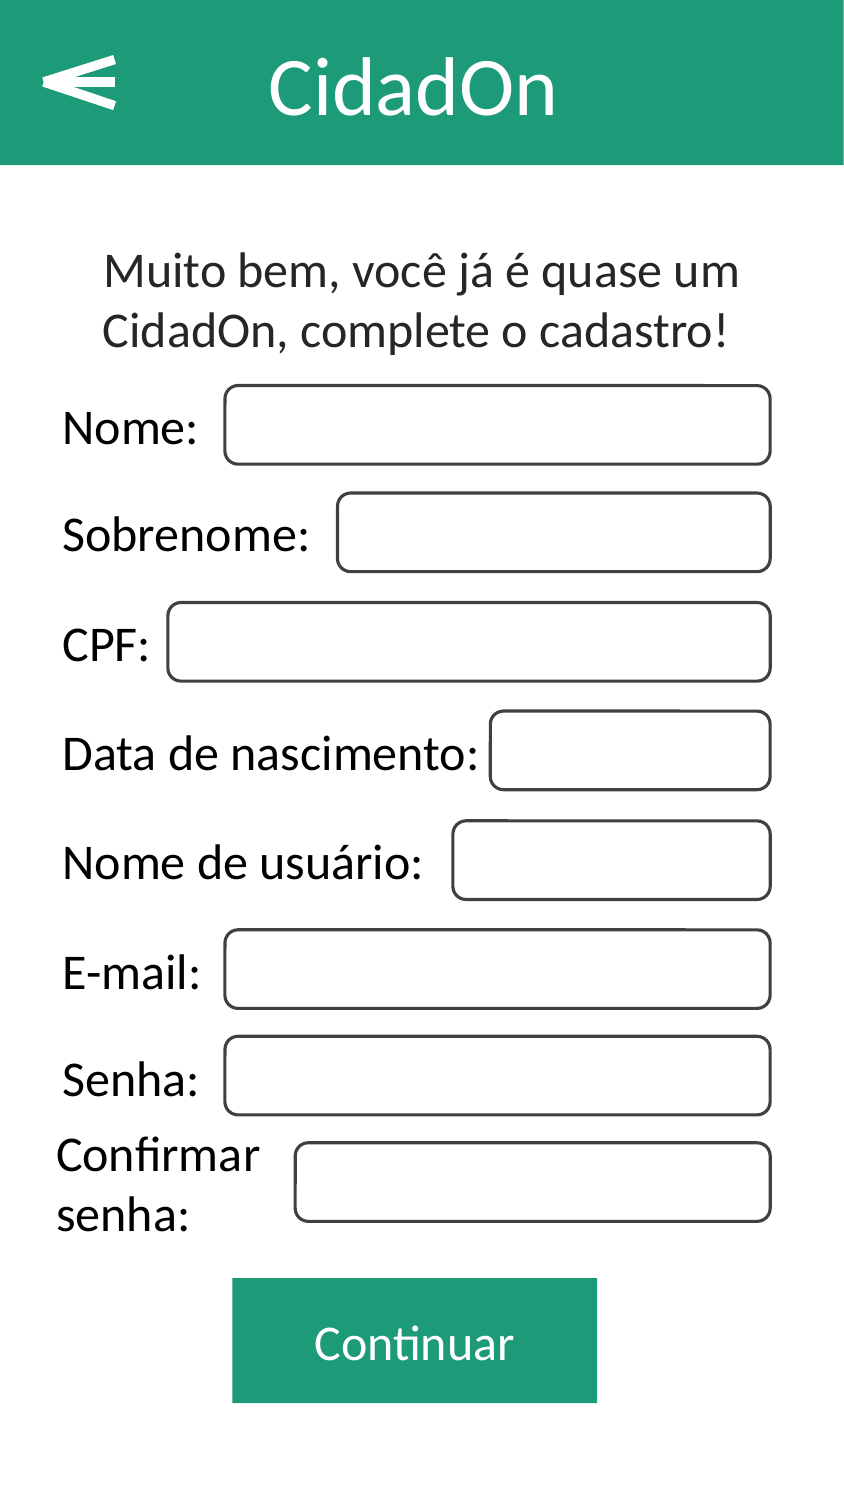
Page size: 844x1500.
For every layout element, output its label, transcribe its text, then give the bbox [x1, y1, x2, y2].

text_box Nome: [47, 387, 225, 462]
text_box [225, 1035, 772, 1116]
text_box [451, 819, 772, 901]
text_box Muito bem, você já é quase um CidadOn, complete o cadastro! [60, 230, 784, 366]
text_box [166, 601, 772, 683]
text_box [0, 0, 844, 166]
text_box Sobrenome: [47, 494, 338, 570]
text_box CidadOn [253, 24, 590, 140]
text_box Confirmar senha: [41, 1113, 296, 1249]
text_box E-mail: [47, 932, 225, 1007]
text_box [223, 384, 772, 466]
text_box Continuar [231, 1277, 598, 1404]
text_box [0, 166, 844, 1500]
text_box [296, 1141, 772, 1223]
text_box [43, 59, 115, 106]
text_box Data de nascimento: [47, 712, 494, 788]
text_box [223, 928, 772, 1010]
text_box [336, 491, 772, 573]
text_box CPF: [47, 603, 168, 679]
text_box [489, 709, 772, 791]
text_box Senha: [47, 1039, 225, 1113]
text_box Nome de usuário: [47, 822, 453, 897]
